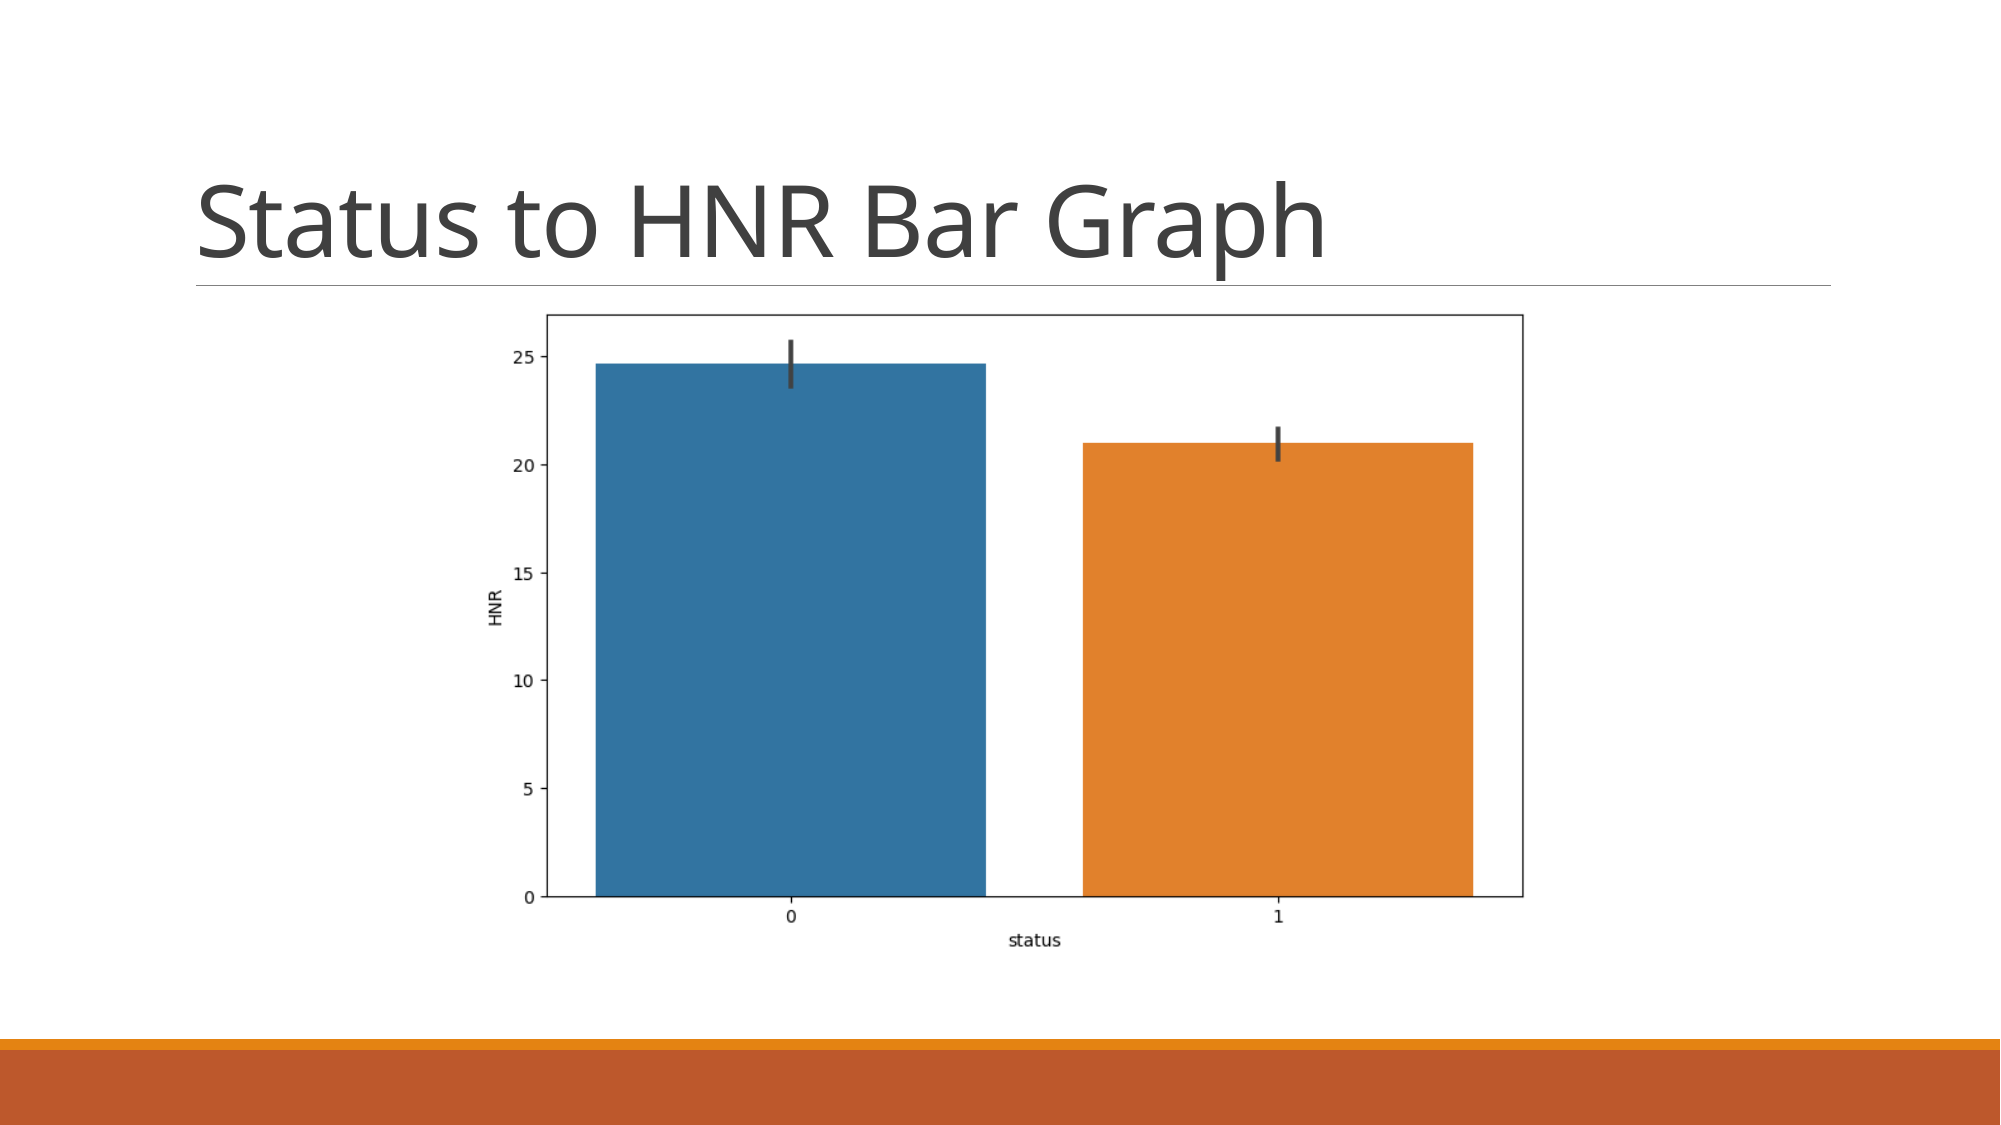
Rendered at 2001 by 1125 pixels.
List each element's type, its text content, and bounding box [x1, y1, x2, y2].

title Status to HNR Bar Graph [180, 47, 1830, 285]
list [475, 302, 1535, 964]
